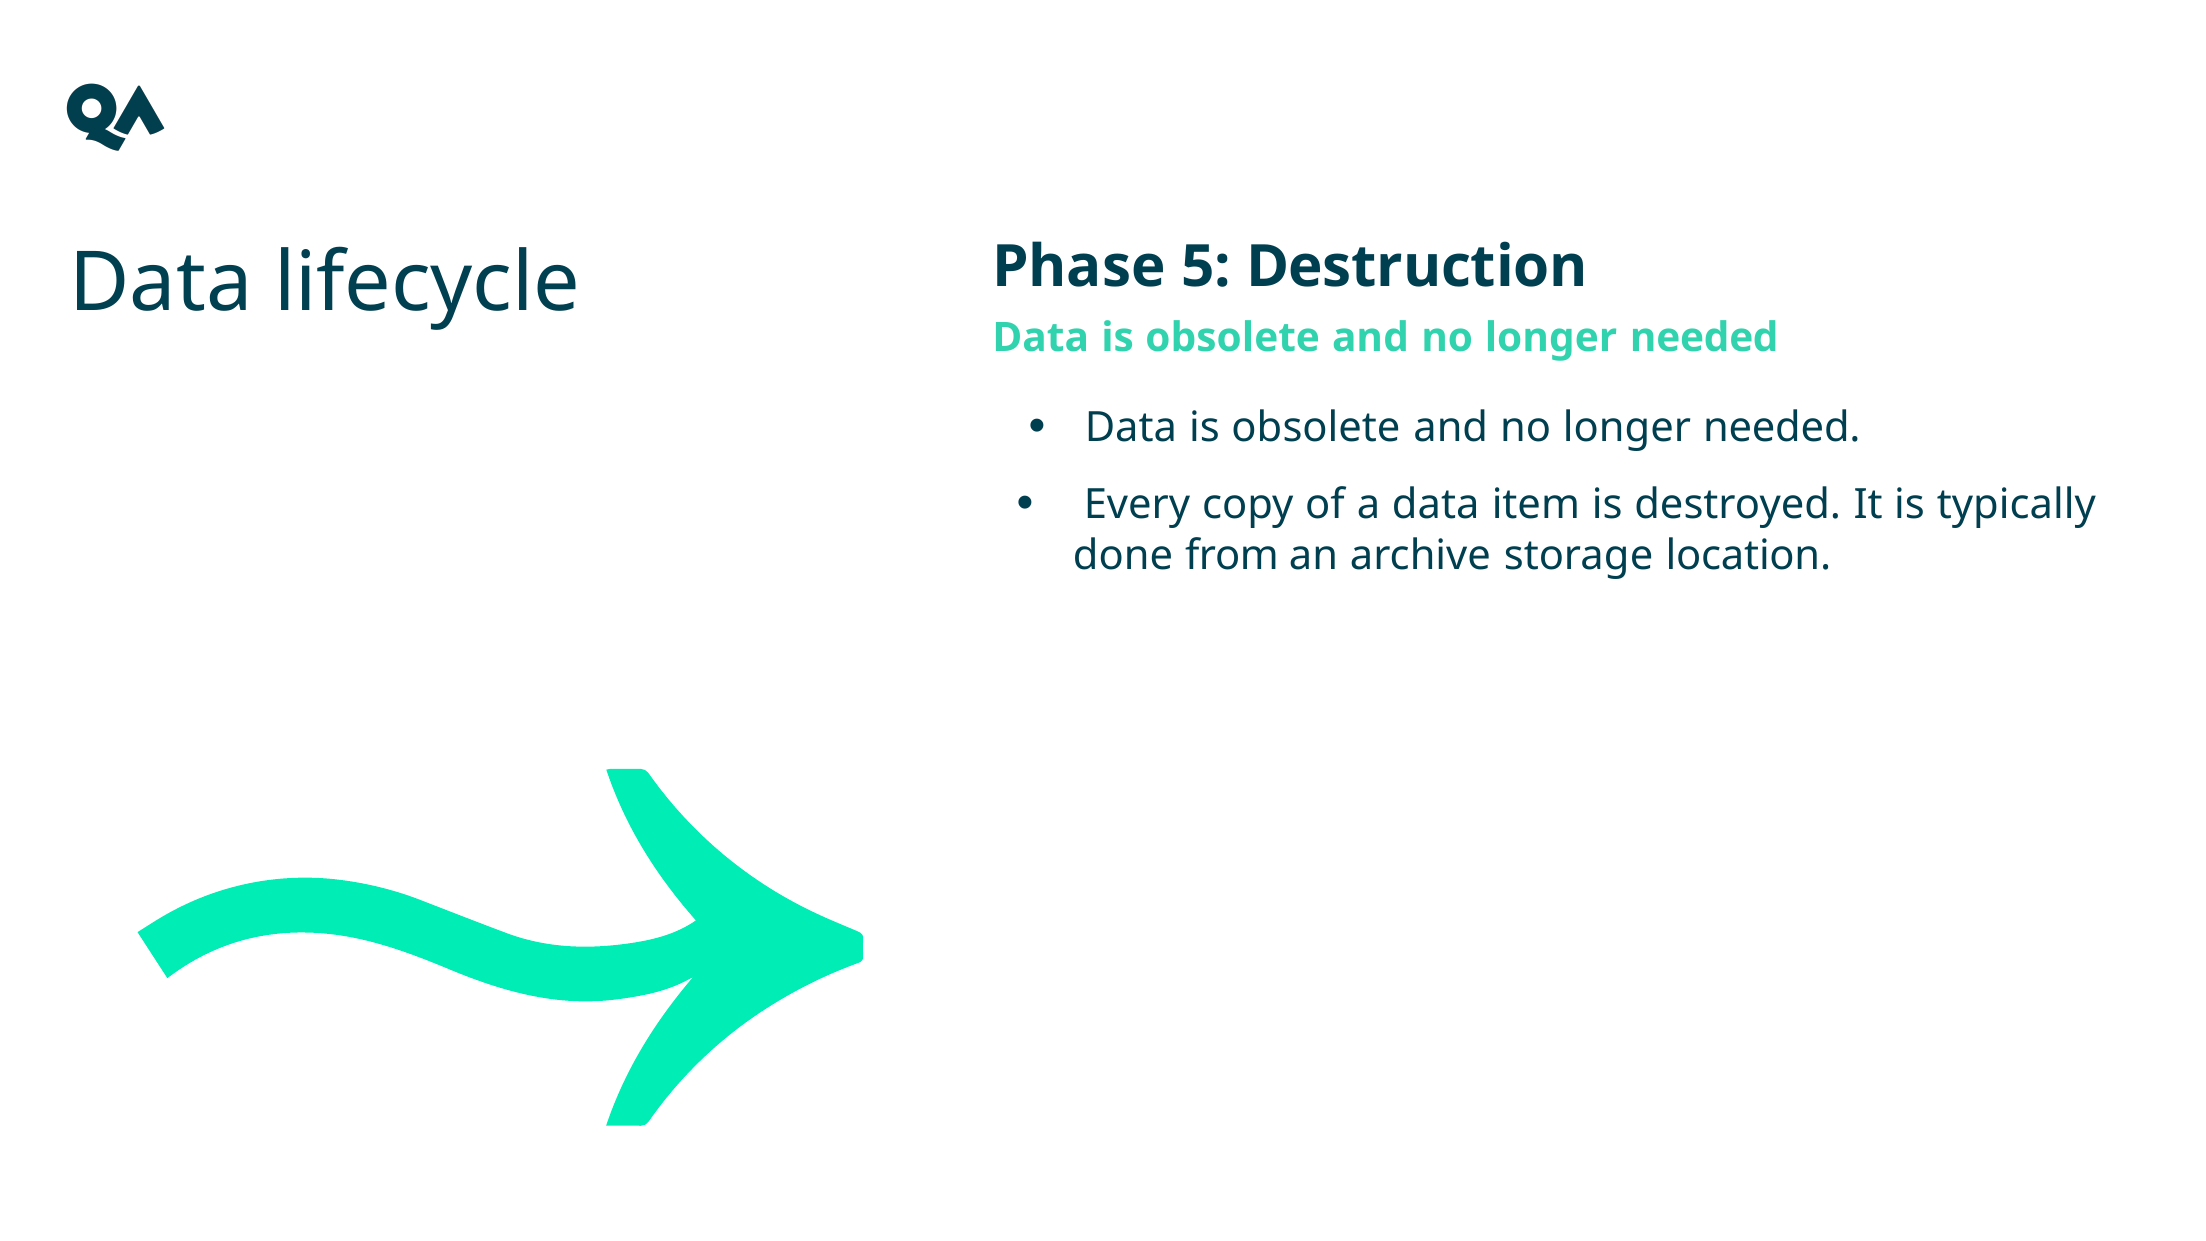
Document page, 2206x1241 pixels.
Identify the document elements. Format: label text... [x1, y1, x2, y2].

list Phase 5: Destruction Data is obsolete and no longer needed. Every copy of a data item is destroyed. It is typically done from an archive storage location. [990, 228, 2138, 1172]
text_box Data is obsolete and no longer needed [990, 307, 1834, 360]
list Data lifecycle [69, 228, 775, 704]
picture [48, 68, 183, 163]
